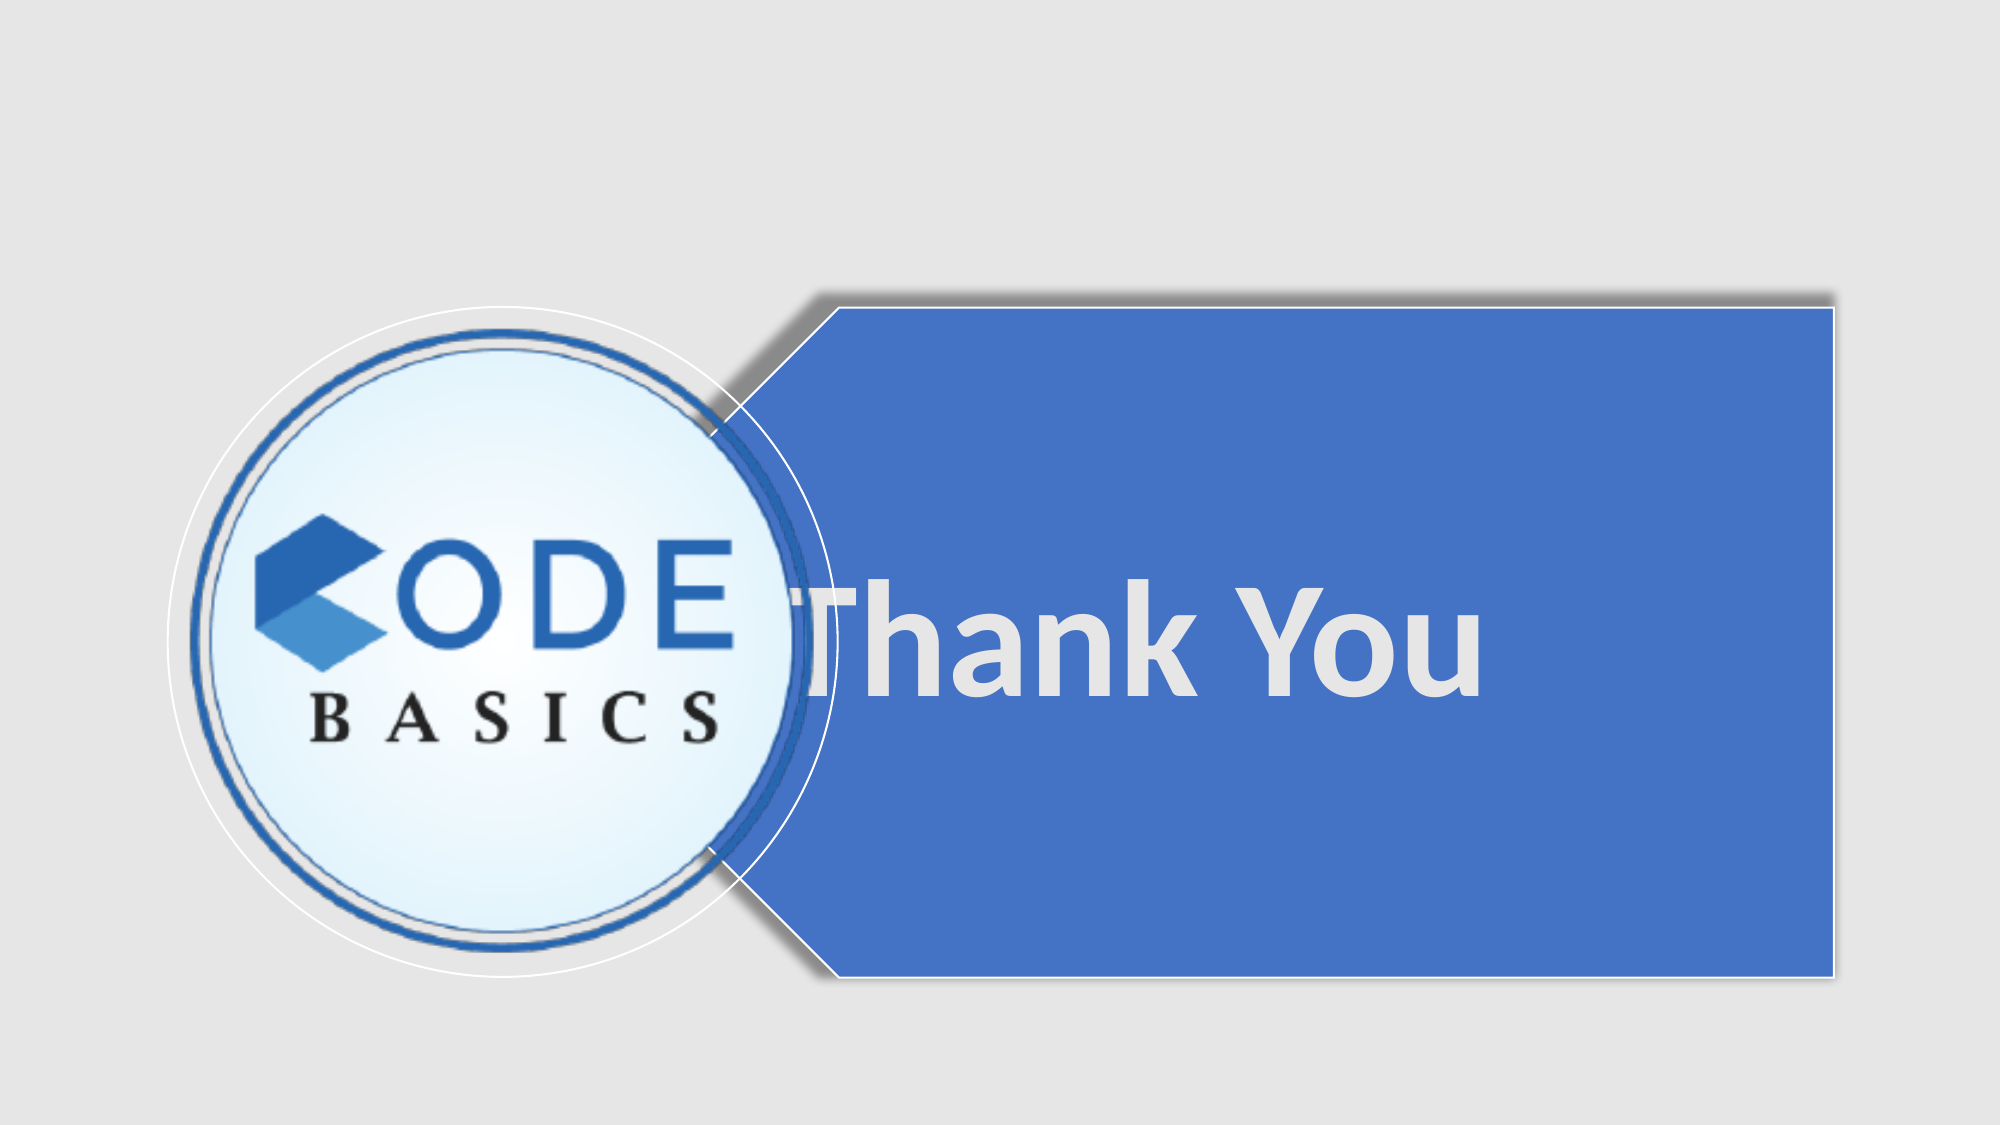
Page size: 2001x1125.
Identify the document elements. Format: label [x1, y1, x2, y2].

text_box [0, 0, 2000, 1125]
